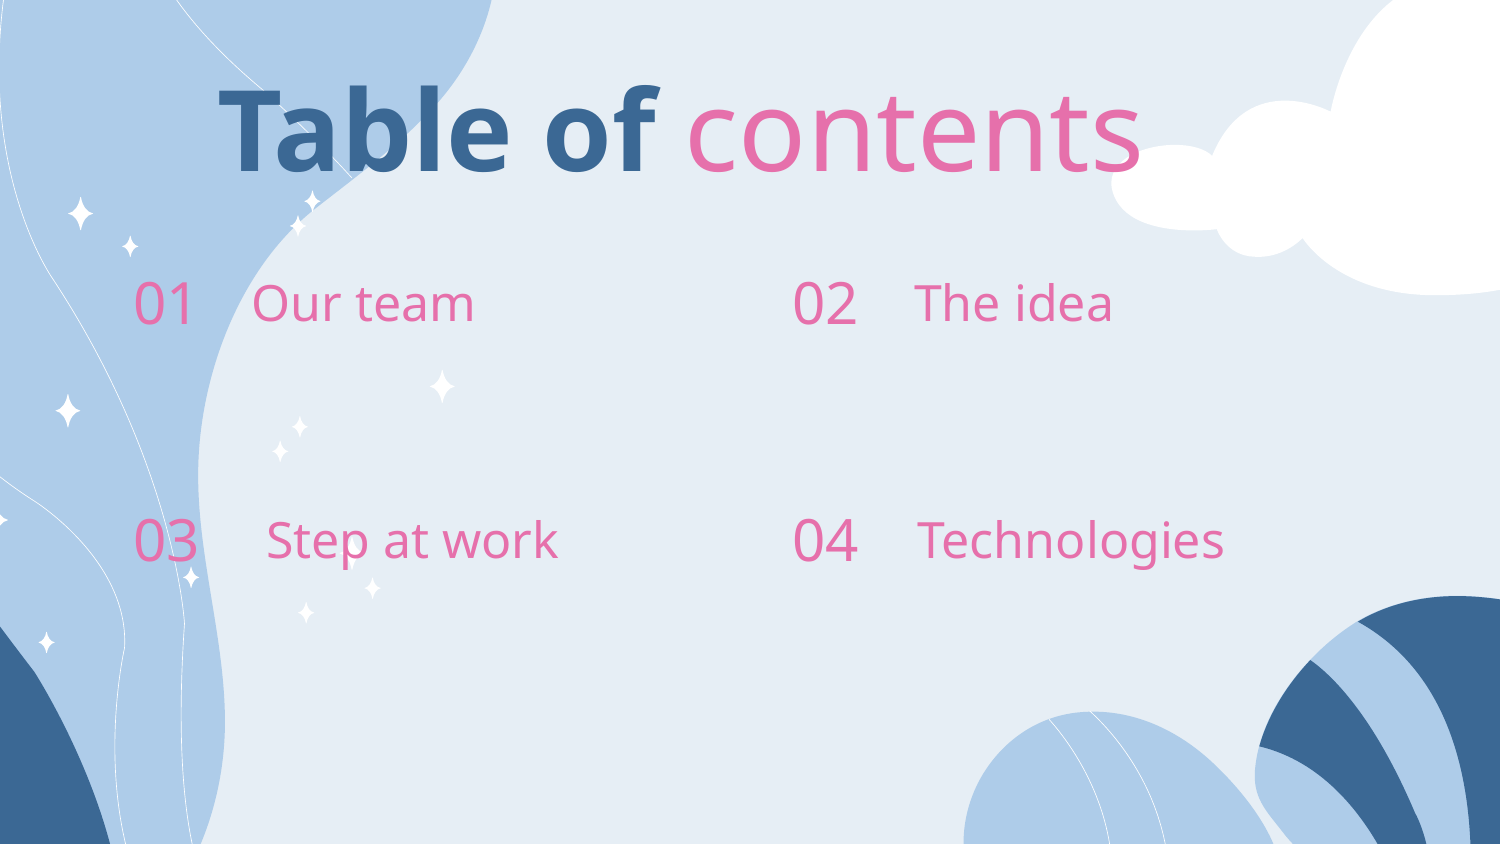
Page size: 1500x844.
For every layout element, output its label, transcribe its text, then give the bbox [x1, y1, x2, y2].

text_box 02 [777, 258, 874, 344]
text_box 03 [118, 496, 216, 581]
text_box 04 [777, 496, 874, 581]
text_box 01 [118, 258, 216, 344]
text_box Step at work [251, 501, 575, 576]
title Table of contents [0, 85, 1475, 259]
text_box Our team [236, 263, 492, 339]
text_box Technologies [902, 501, 1241, 576]
text_box The idea [899, 263, 1130, 339]
